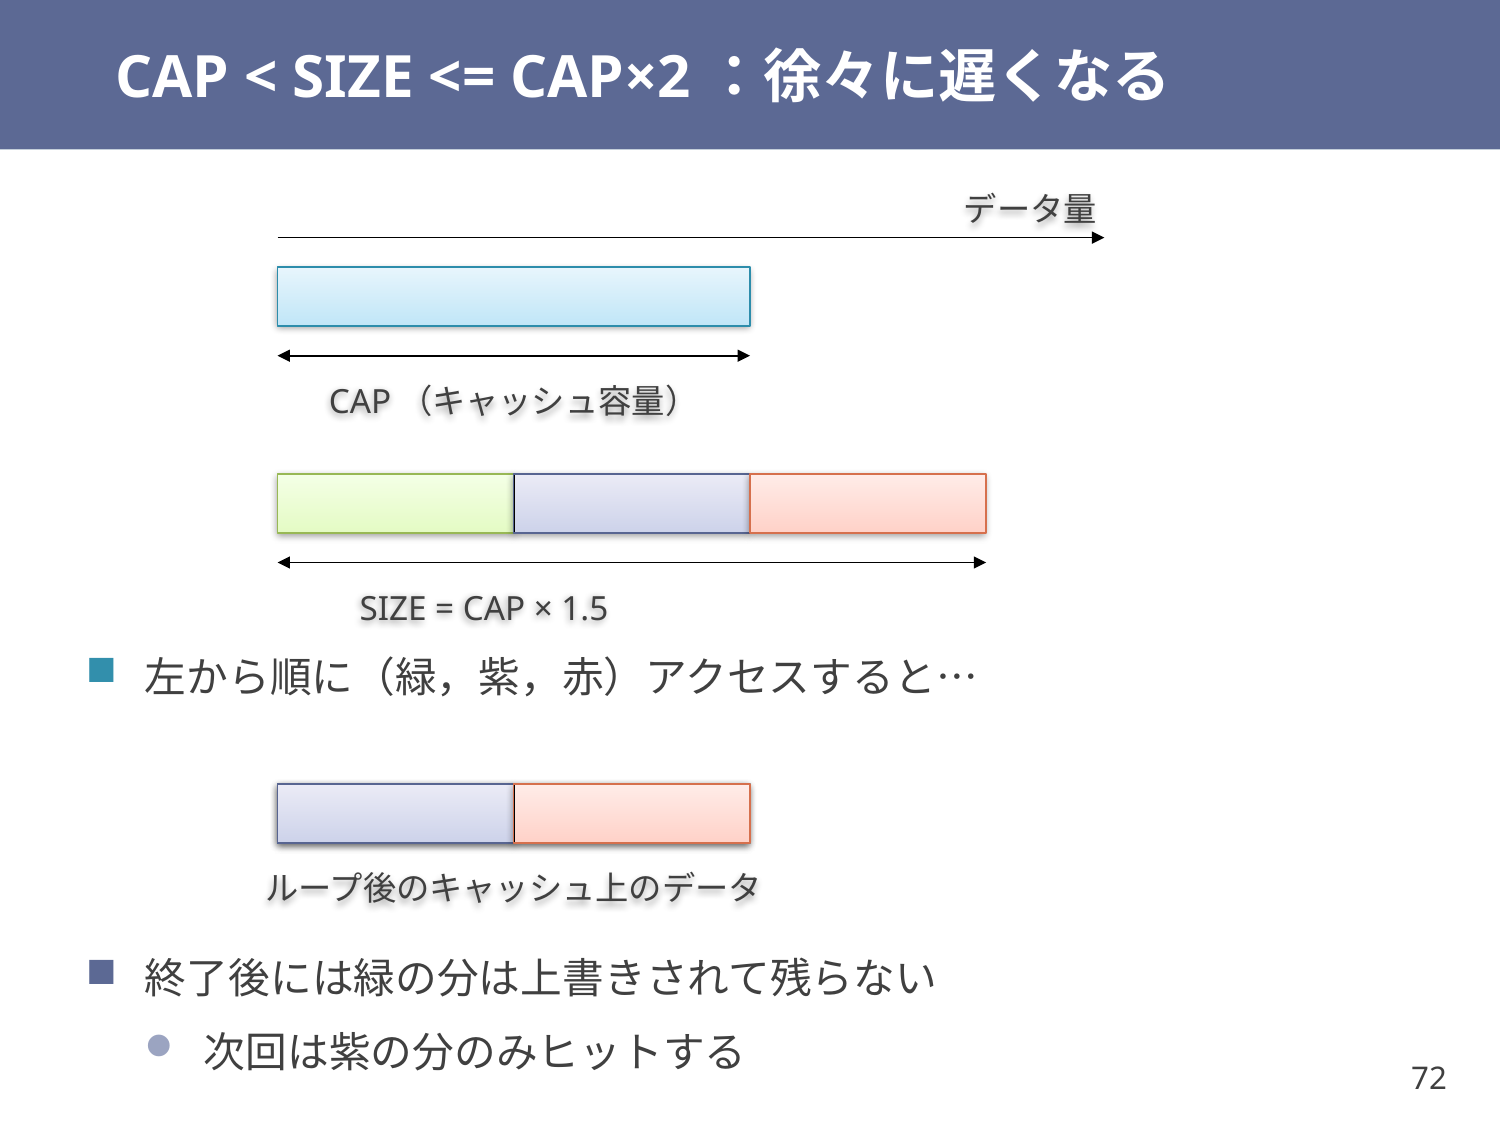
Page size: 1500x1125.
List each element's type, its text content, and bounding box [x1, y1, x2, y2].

text_box [277, 783, 510, 844]
text_box データ量 [971, 178, 1090, 237]
title CAP < SIZE <= CAP×2：徐々に遅くなる [100, 0, 1500, 150]
text_box [513, 473, 746, 534]
text_box [277, 473, 510, 534]
text_box [513, 783, 751, 844]
text_box CAP（キャッシュ容量） [454, 370, 573, 430]
text_box [277, 266, 751, 327]
text_box SIZE = CAP × 1.5 [424, 576, 544, 621]
list 終了後には緑の分は上書きされて残らない 次回は紫の分のみヒットする [70, 1005, 1400, 1109]
text_box ループ後のキャッシュ上のデータ [454, 857, 573, 917]
text_box [749, 473, 987, 534]
text_box 左から順に（緑，紫，赤）アクセスすると… [70, 621, 1400, 725]
